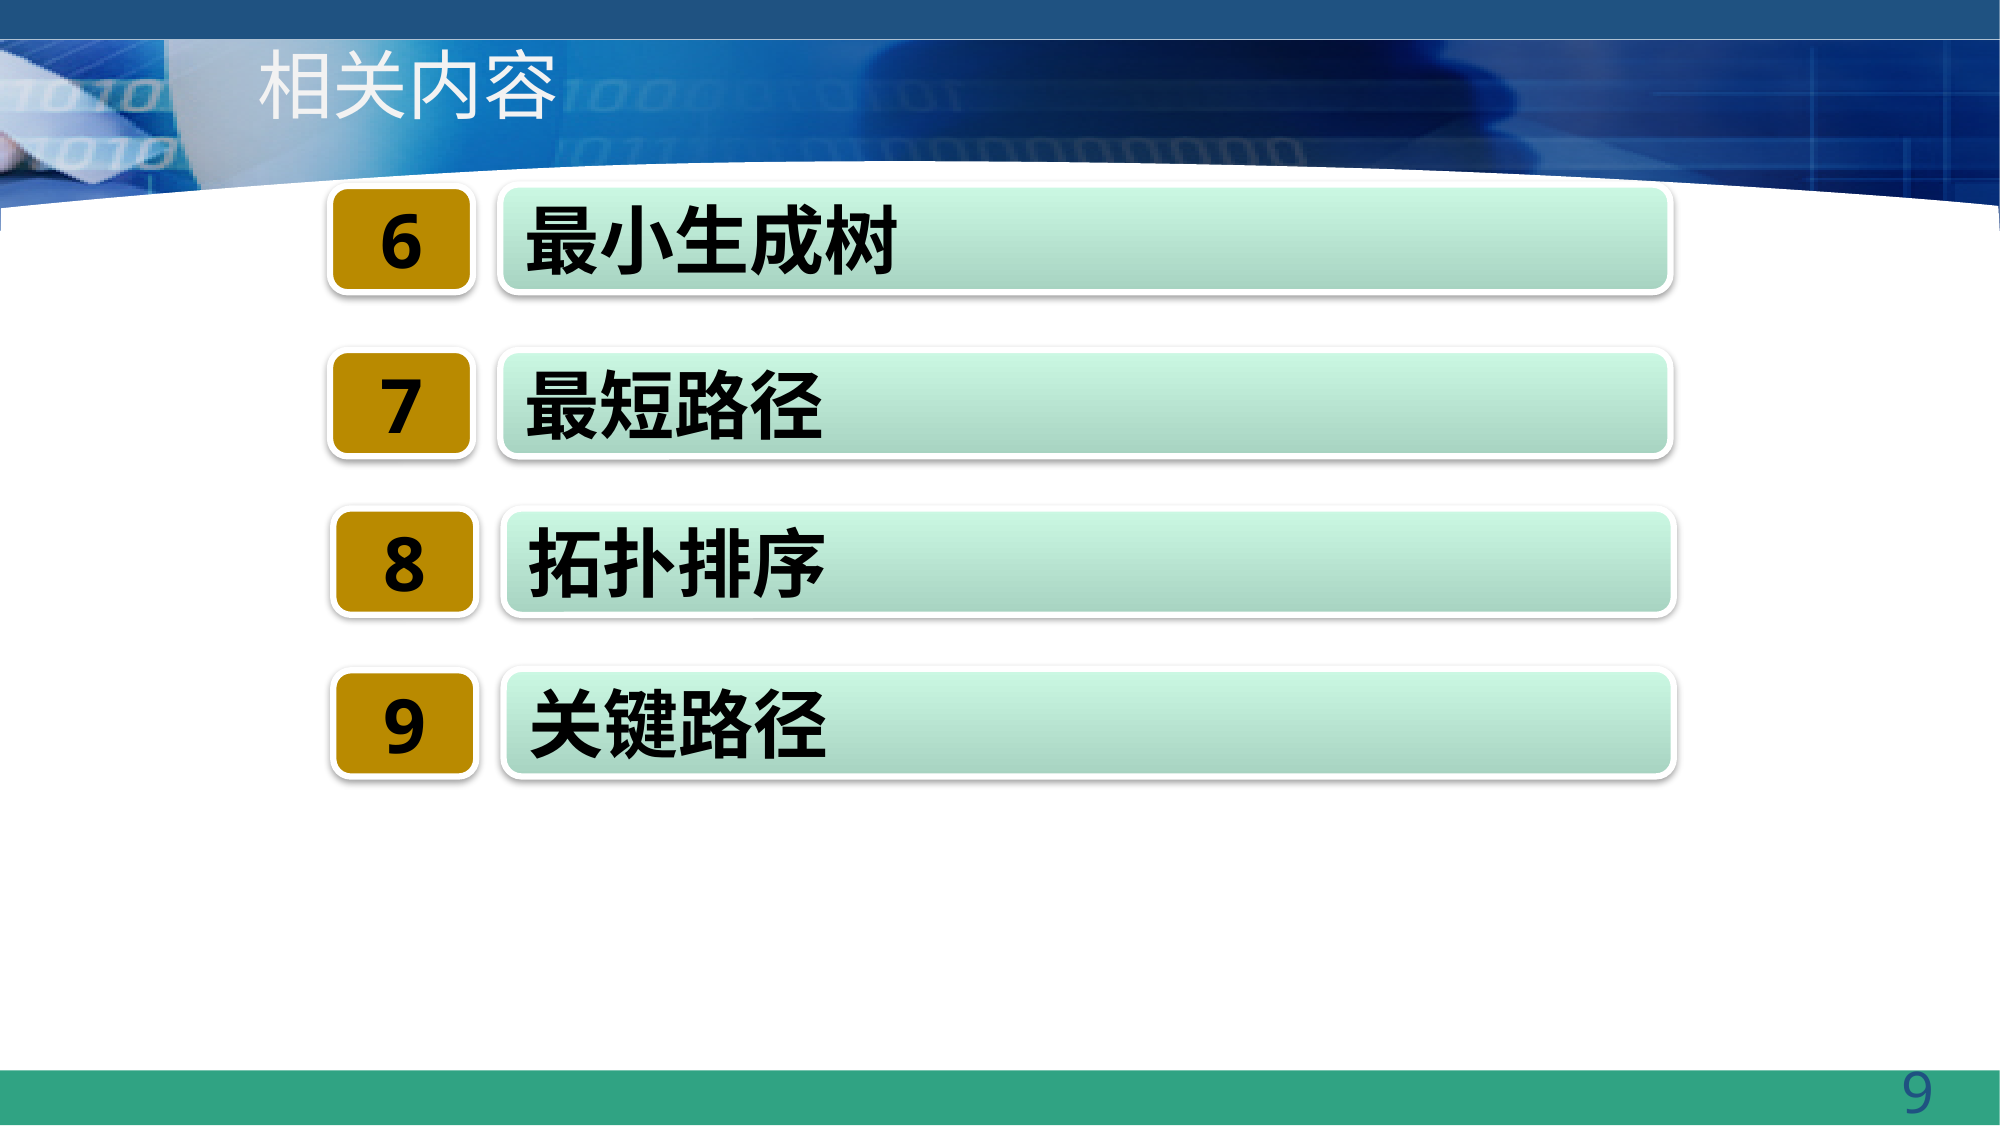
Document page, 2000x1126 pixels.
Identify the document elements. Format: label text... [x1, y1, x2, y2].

text_box 拓扑排序 [500, 505, 1677, 619]
picture [0, 40, 2000, 218]
text_box 6 [326, 182, 477, 296]
text_box 关键路径 [500, 665, 1677, 780]
text_box 9 [330, 667, 480, 780]
text_box 最小生成树 [497, 181, 1674, 296]
text_box 8 [330, 505, 480, 618]
text_box 最短路径 [497, 346, 1674, 460]
text_box 7 [326, 346, 477, 460]
title 相关内容 [242, 30, 1921, 138]
